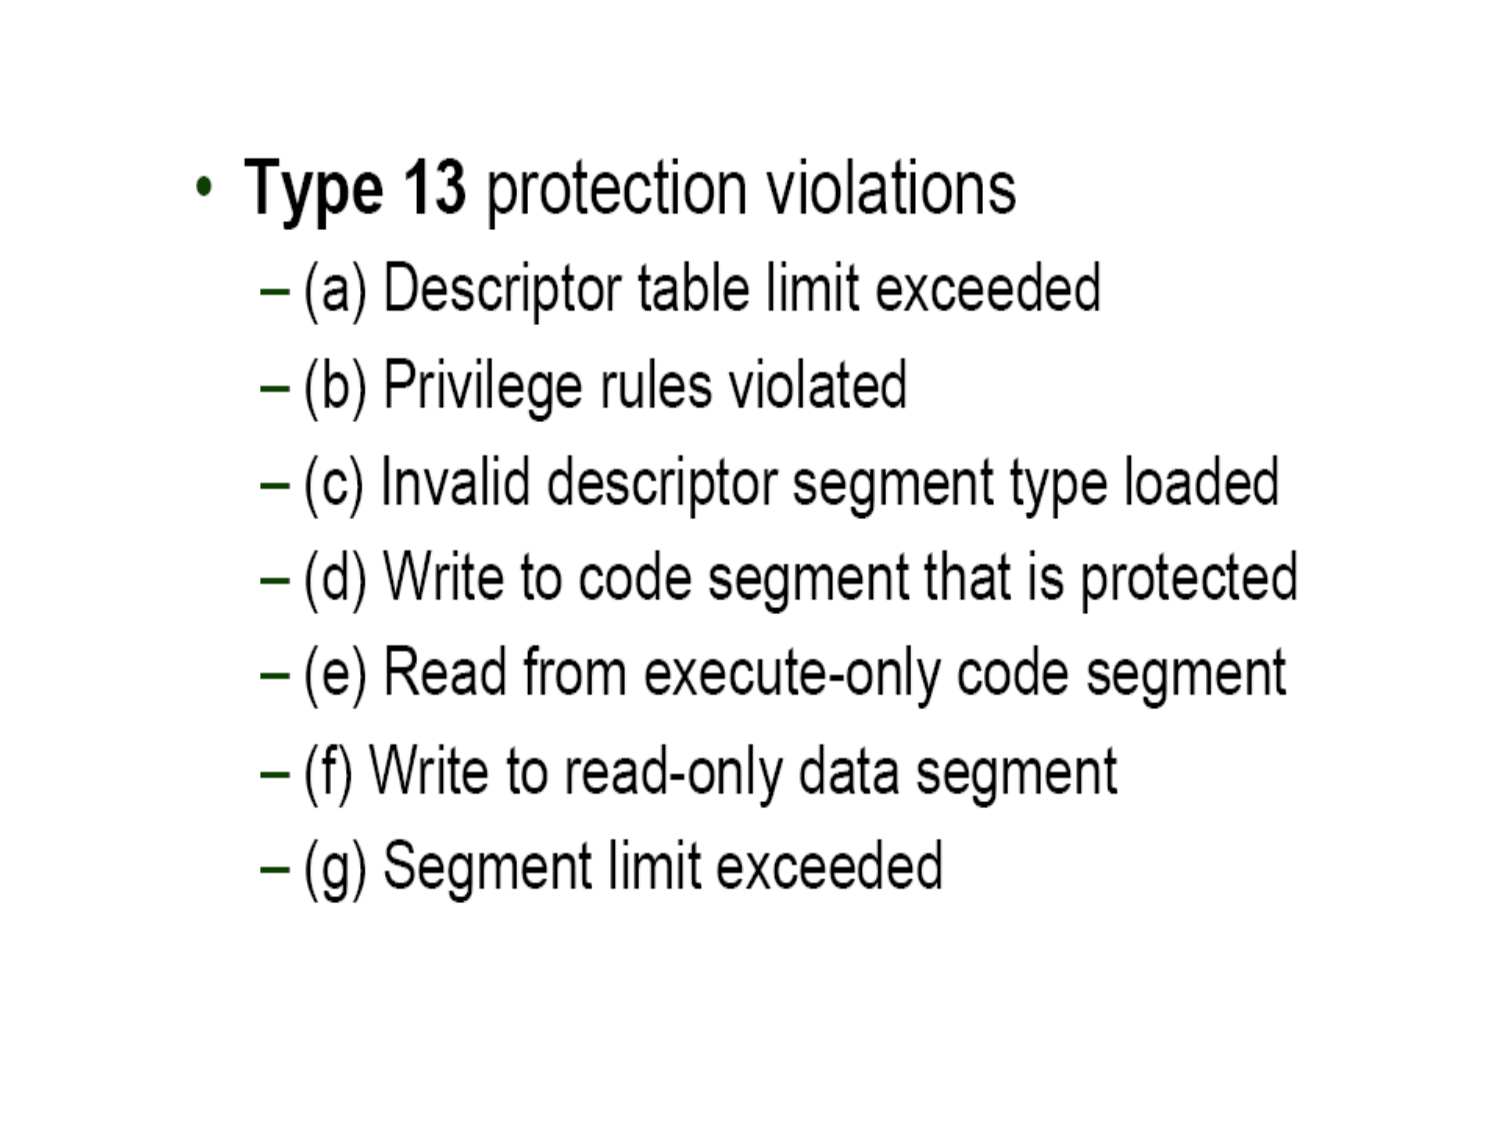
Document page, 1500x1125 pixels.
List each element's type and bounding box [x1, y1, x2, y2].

picture [184, 137, 1316, 913]
